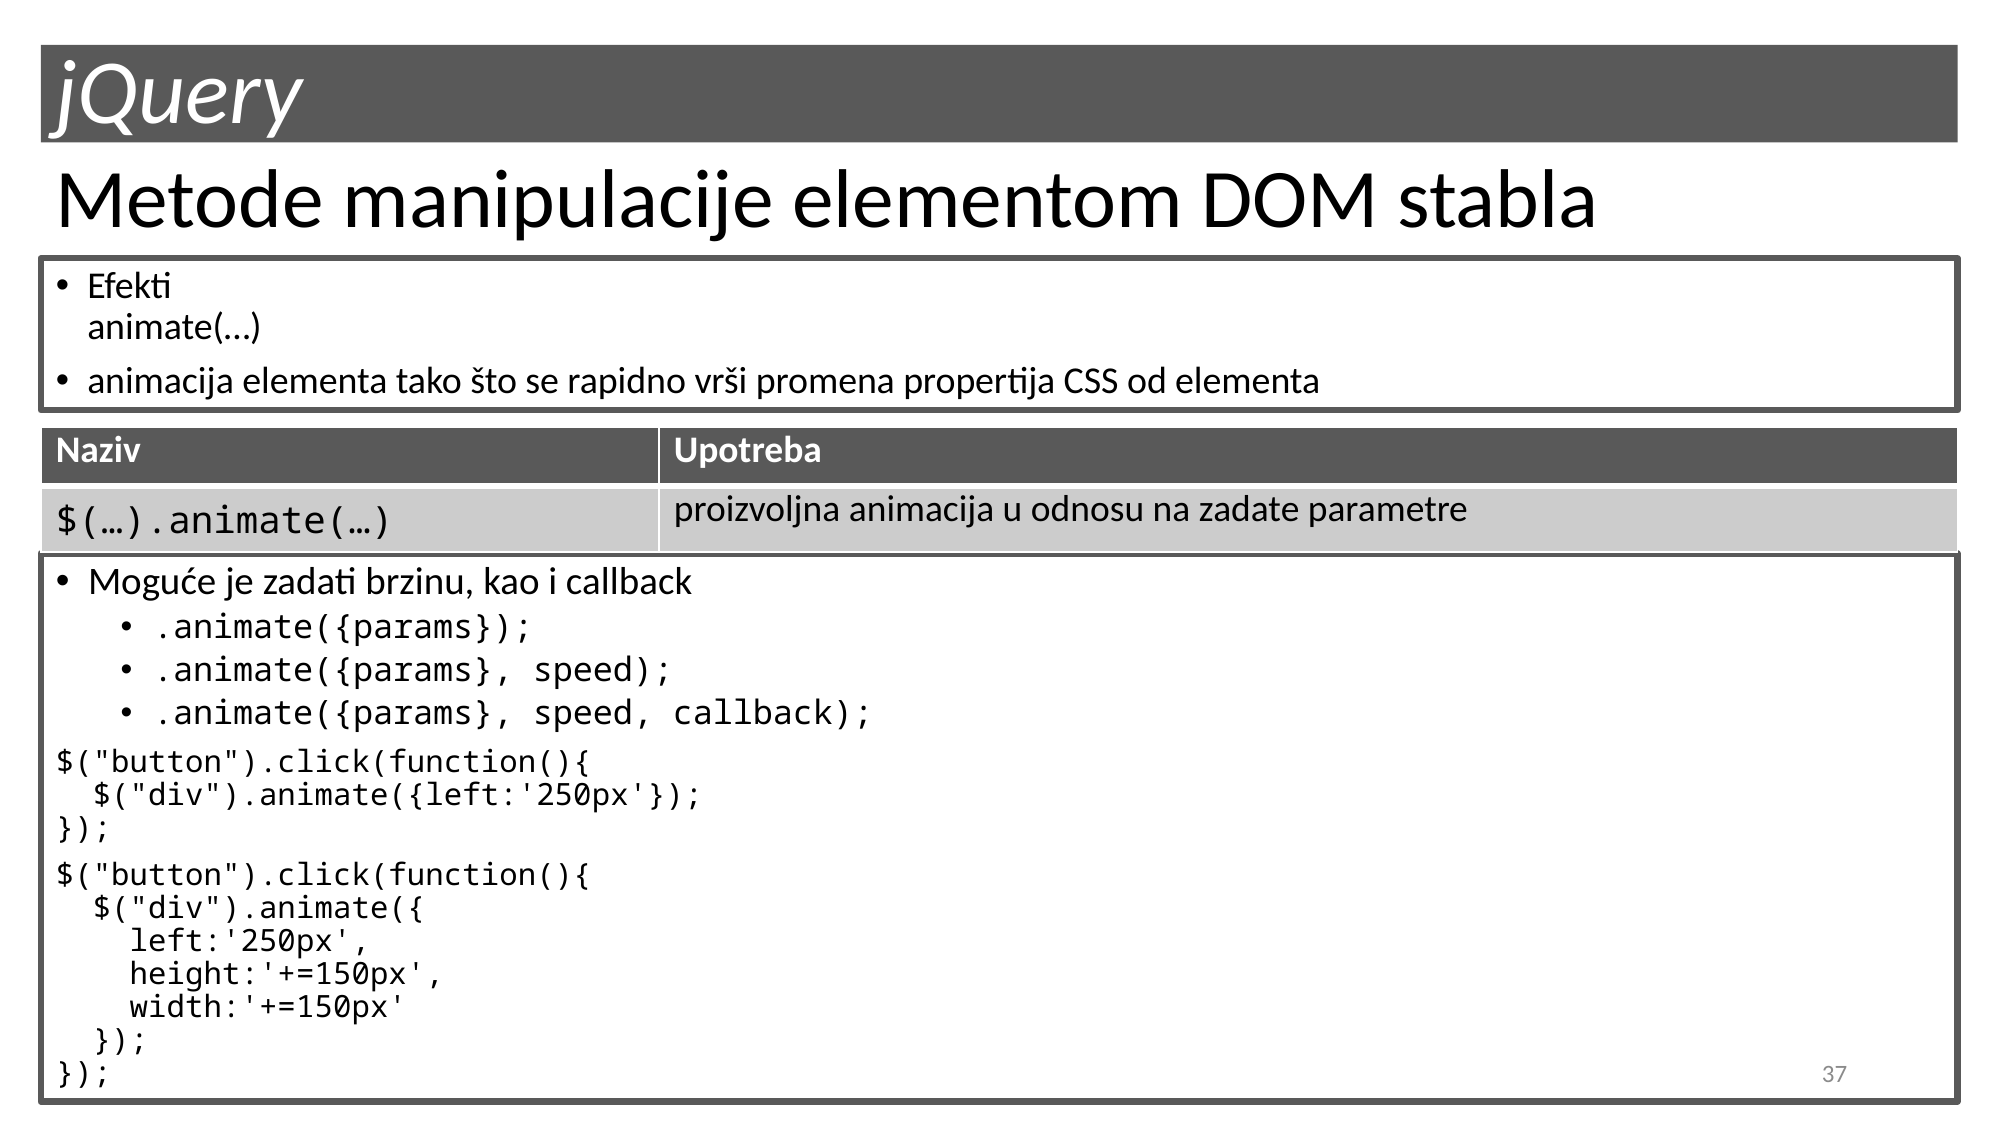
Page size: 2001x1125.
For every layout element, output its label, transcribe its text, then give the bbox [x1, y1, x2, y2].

table_cell proizvoljna animacija u odnosu na zadate parametre [660, 489, 1957, 551]
table_cell $(…).animate(…) [42, 489, 658, 551]
title jQuery [40, 44, 1958, 143]
text_box Metode manipulacije elementom DOM stabla [40, 157, 1958, 244]
table_header Upotreba [660, 428, 1957, 483]
text_box Efekti animate(…) animacija elementa tako što se rapidno vrši promena propertija CSS od elementa [40, 258, 1958, 411]
table_header Naziv [42, 428, 658, 483]
text_box Moguće je zadati brzinu, kao i callback .animate({params}); .animate({params}, speed); .animate({params}, speed, callback); $("button").click(function(){ $("div").animate({left:'250px'}); }); $("button").click(function(){ $("div").animate({ left:'250px', height:'+=150px', width:'+=150px' }); }); [40, 553, 1958, 1102]
